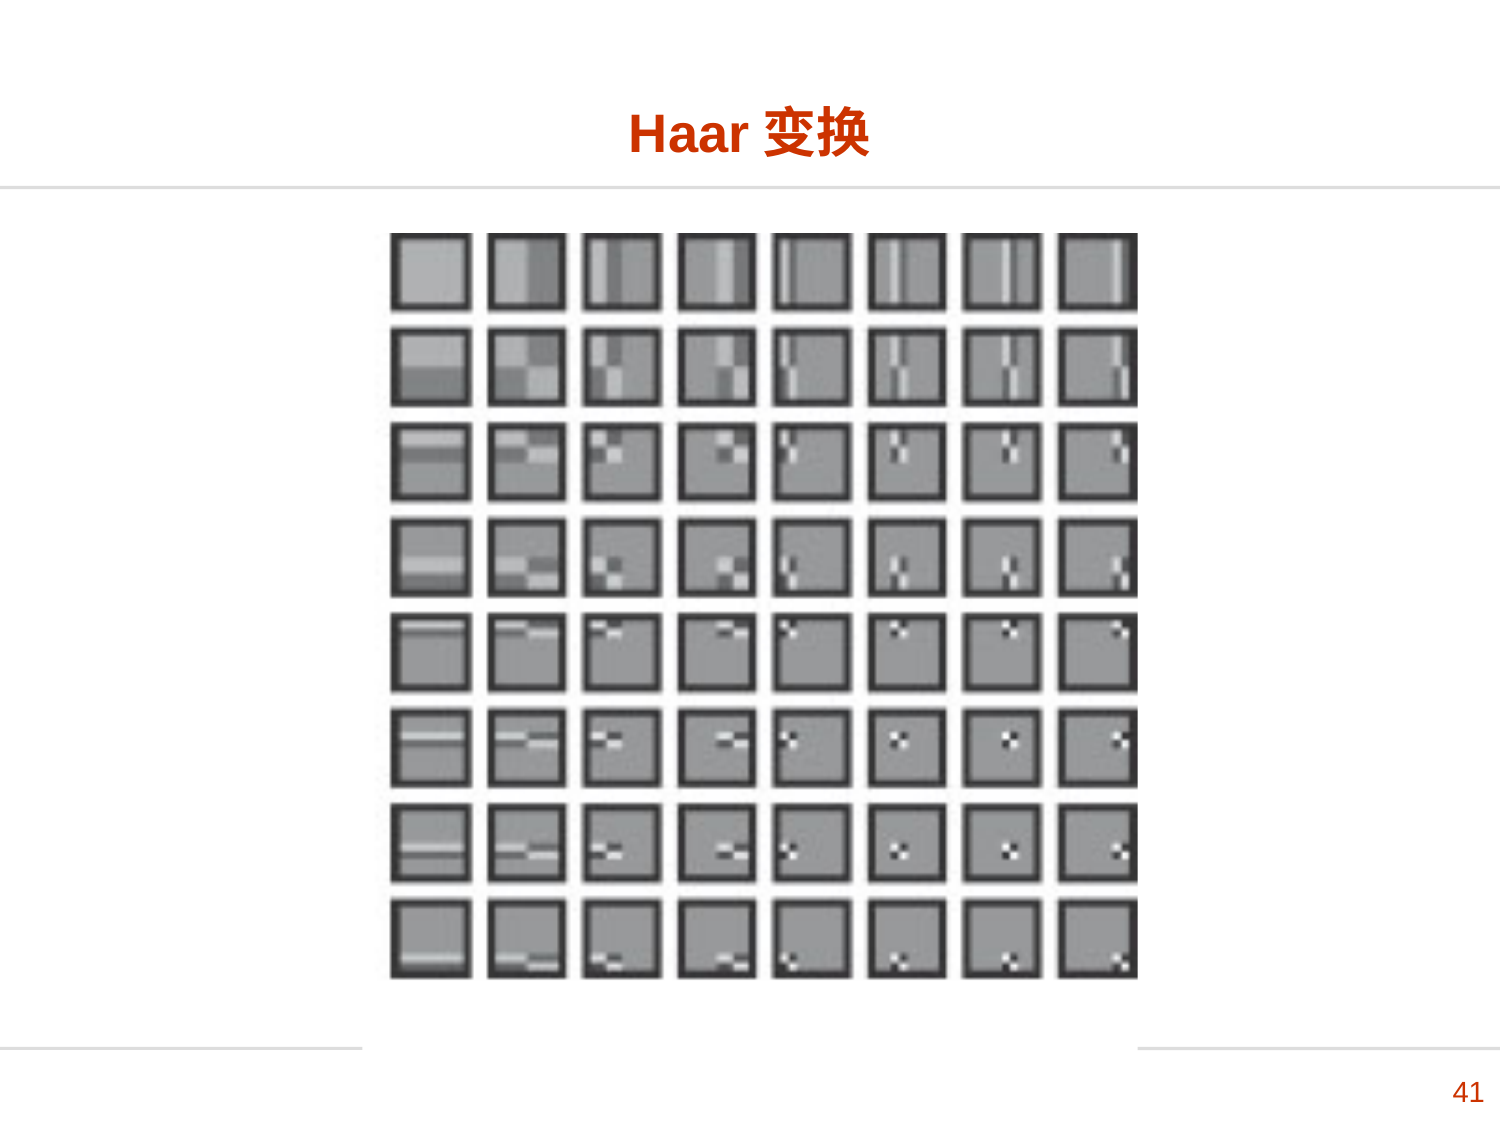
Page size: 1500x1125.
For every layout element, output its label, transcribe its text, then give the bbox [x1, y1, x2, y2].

picture [362, 233, 1138, 1066]
slide_number 41 [1149, 1065, 1500, 1104]
title Haar变换 [75, 91, 1425, 182]
